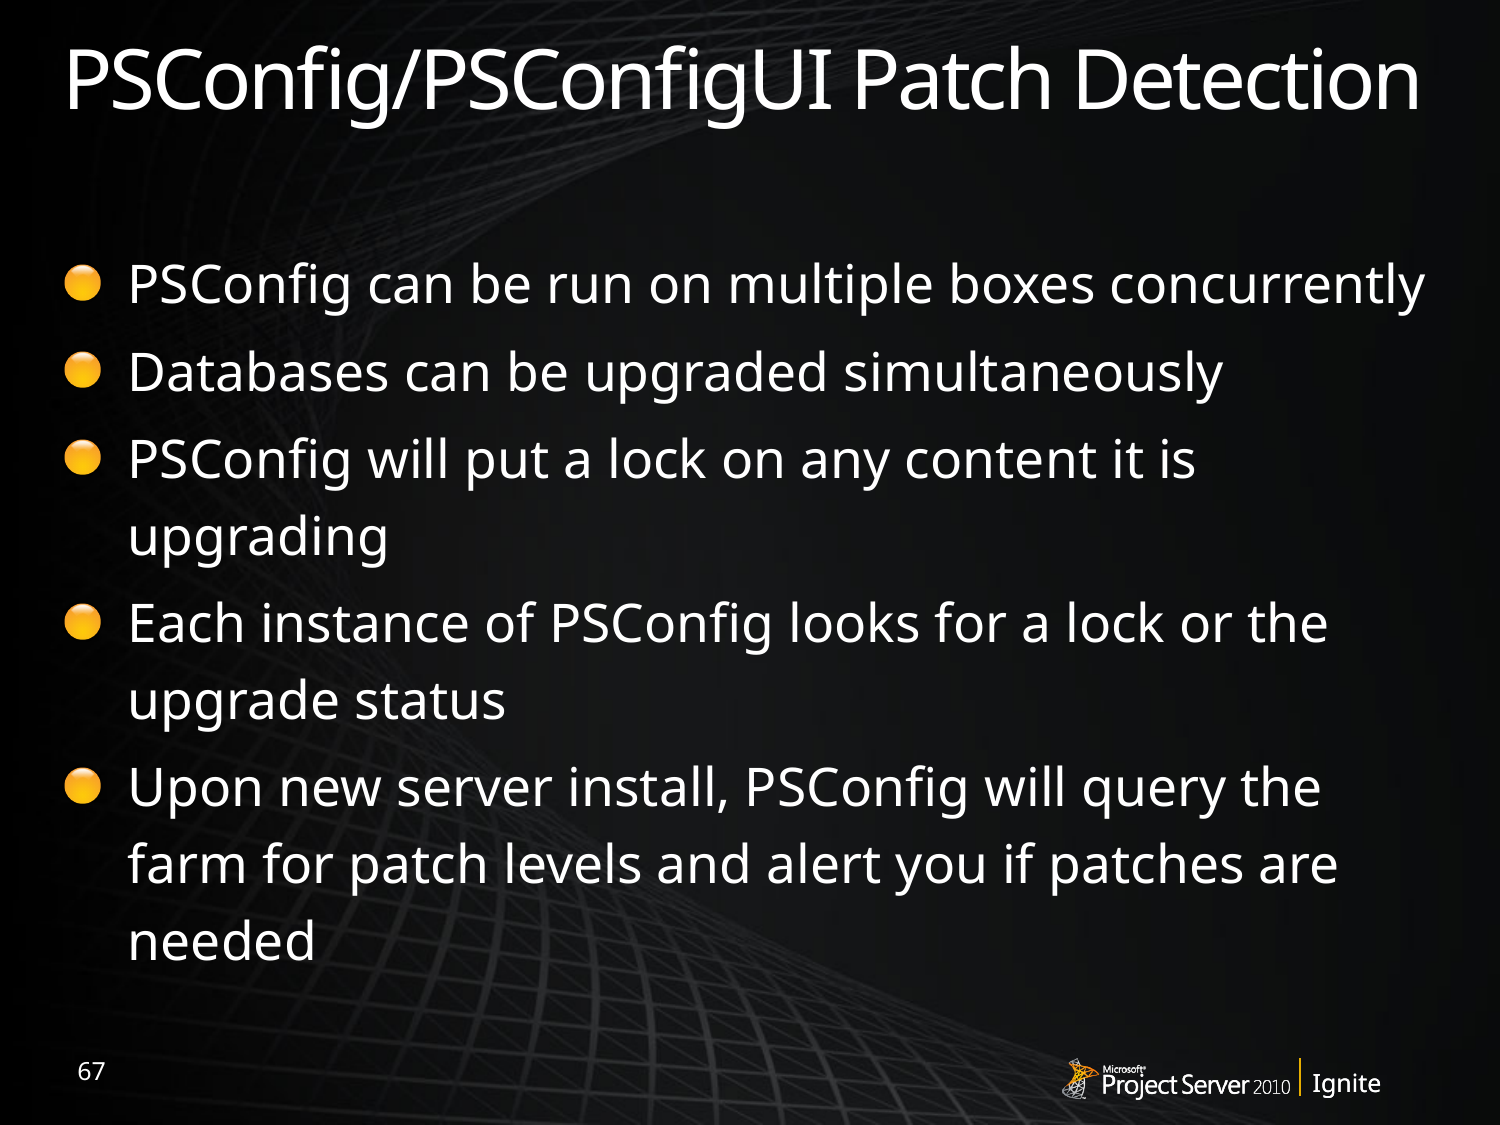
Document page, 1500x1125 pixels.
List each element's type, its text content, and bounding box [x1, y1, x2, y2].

slide_number 67 [62, 1042, 413, 1103]
title PSConfig/PSConfigUI Patch Detection [62, 37, 1438, 147]
list PSConfig can be run on multiple boxes concurrently Databases can be upgraded simultaneously PSConfig will put a lock on any content it is upgrading Each instance of PSConfig looks for a lock or the upgrade status Upon new server install, PSConfig will query the farm for patch levels and alert you if patches are needed [62, 237, 1438, 1050]
picture [0, 0, 1500, 1125]
